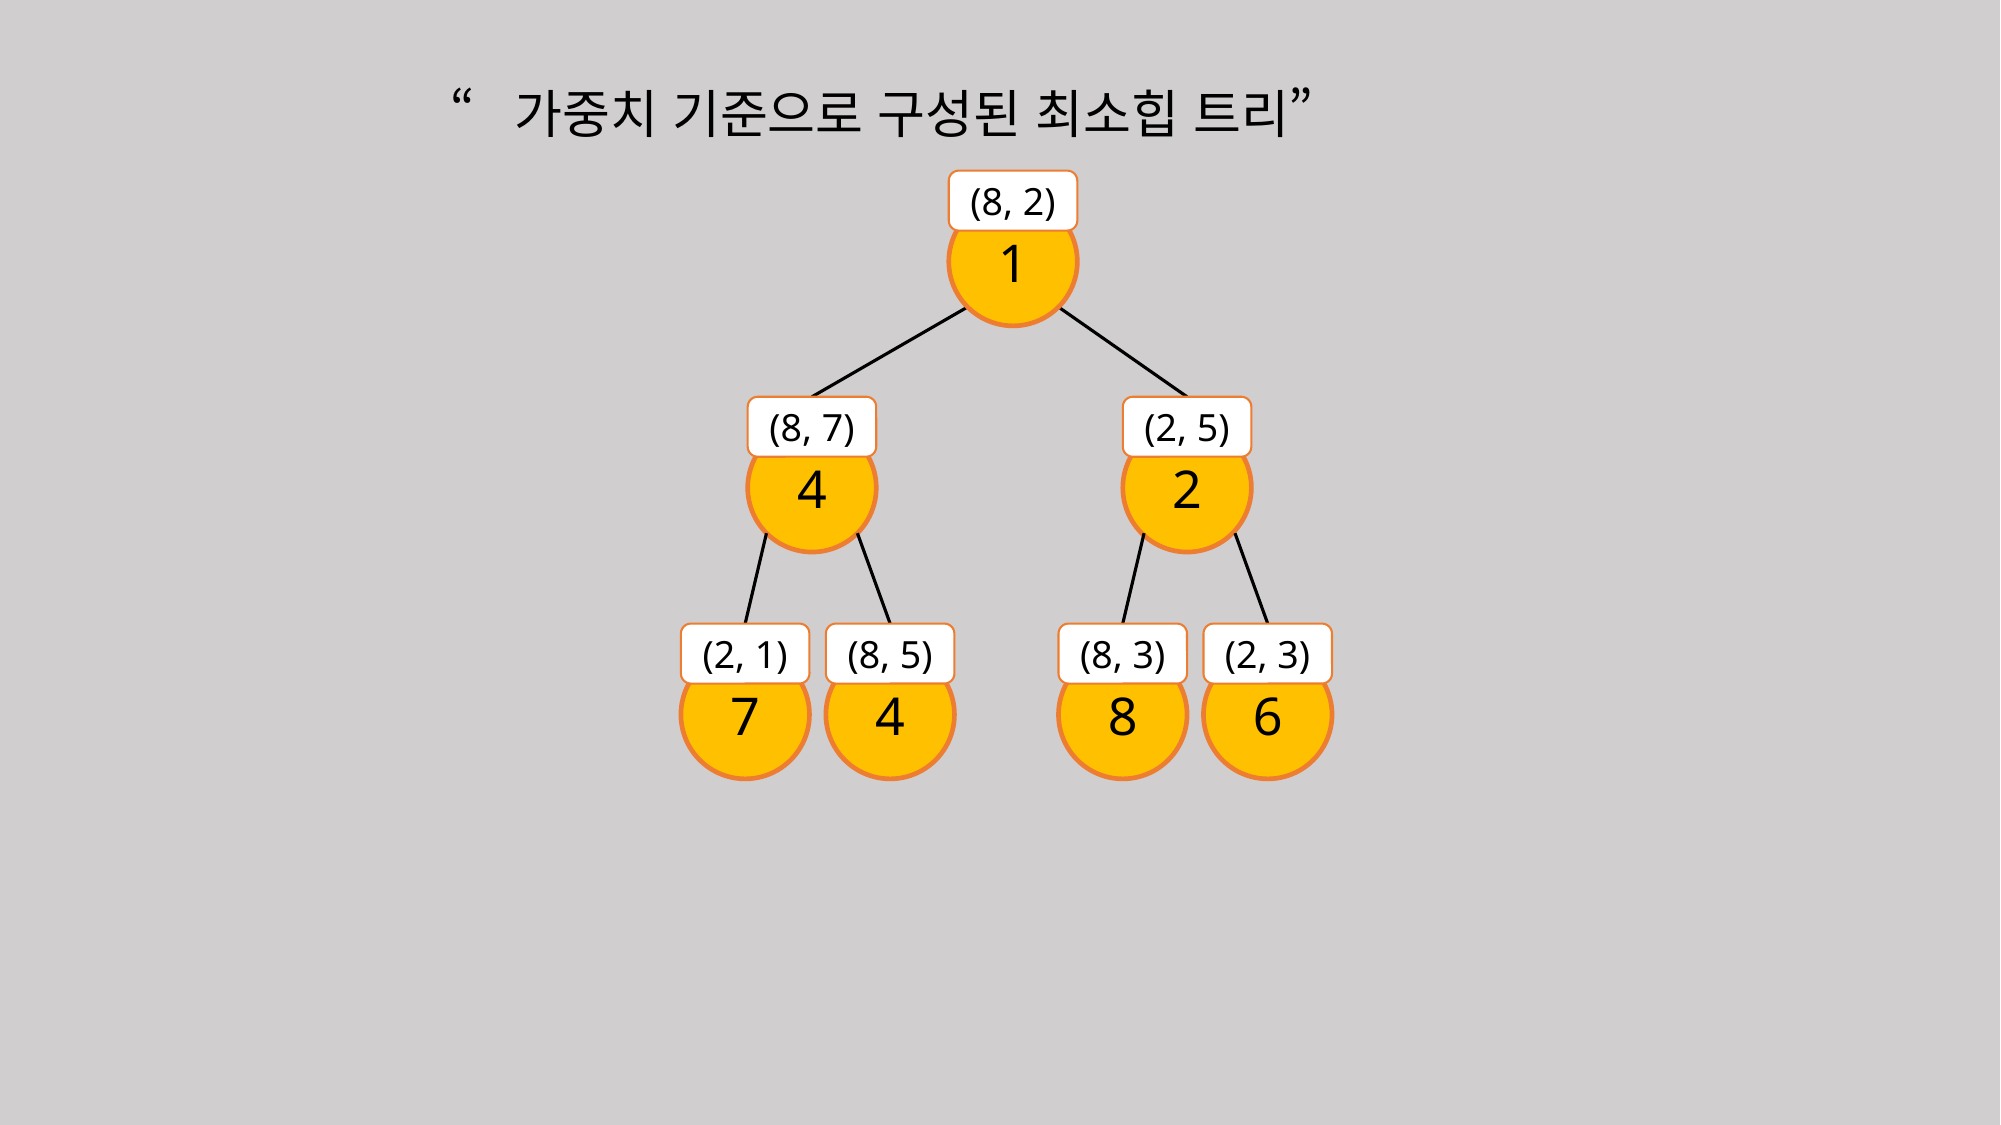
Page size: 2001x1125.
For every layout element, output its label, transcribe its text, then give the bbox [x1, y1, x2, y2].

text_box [745, 533, 767, 623]
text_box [825, 623, 955, 779]
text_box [1234, 533, 1268, 623]
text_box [1058, 623, 1188, 779]
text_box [857, 533, 891, 623]
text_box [680, 623, 810, 779]
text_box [1203, 623, 1333, 779]
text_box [747, 396, 877, 553]
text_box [1058, 306, 1188, 397]
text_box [948, 170, 1078, 326]
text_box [1122, 533, 1145, 623]
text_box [1122, 396, 1252, 553]
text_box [811, 306, 968, 397]
text_box “가중치 기준으로 구성된 최소힙 트리” [435, 74, 1329, 152]
